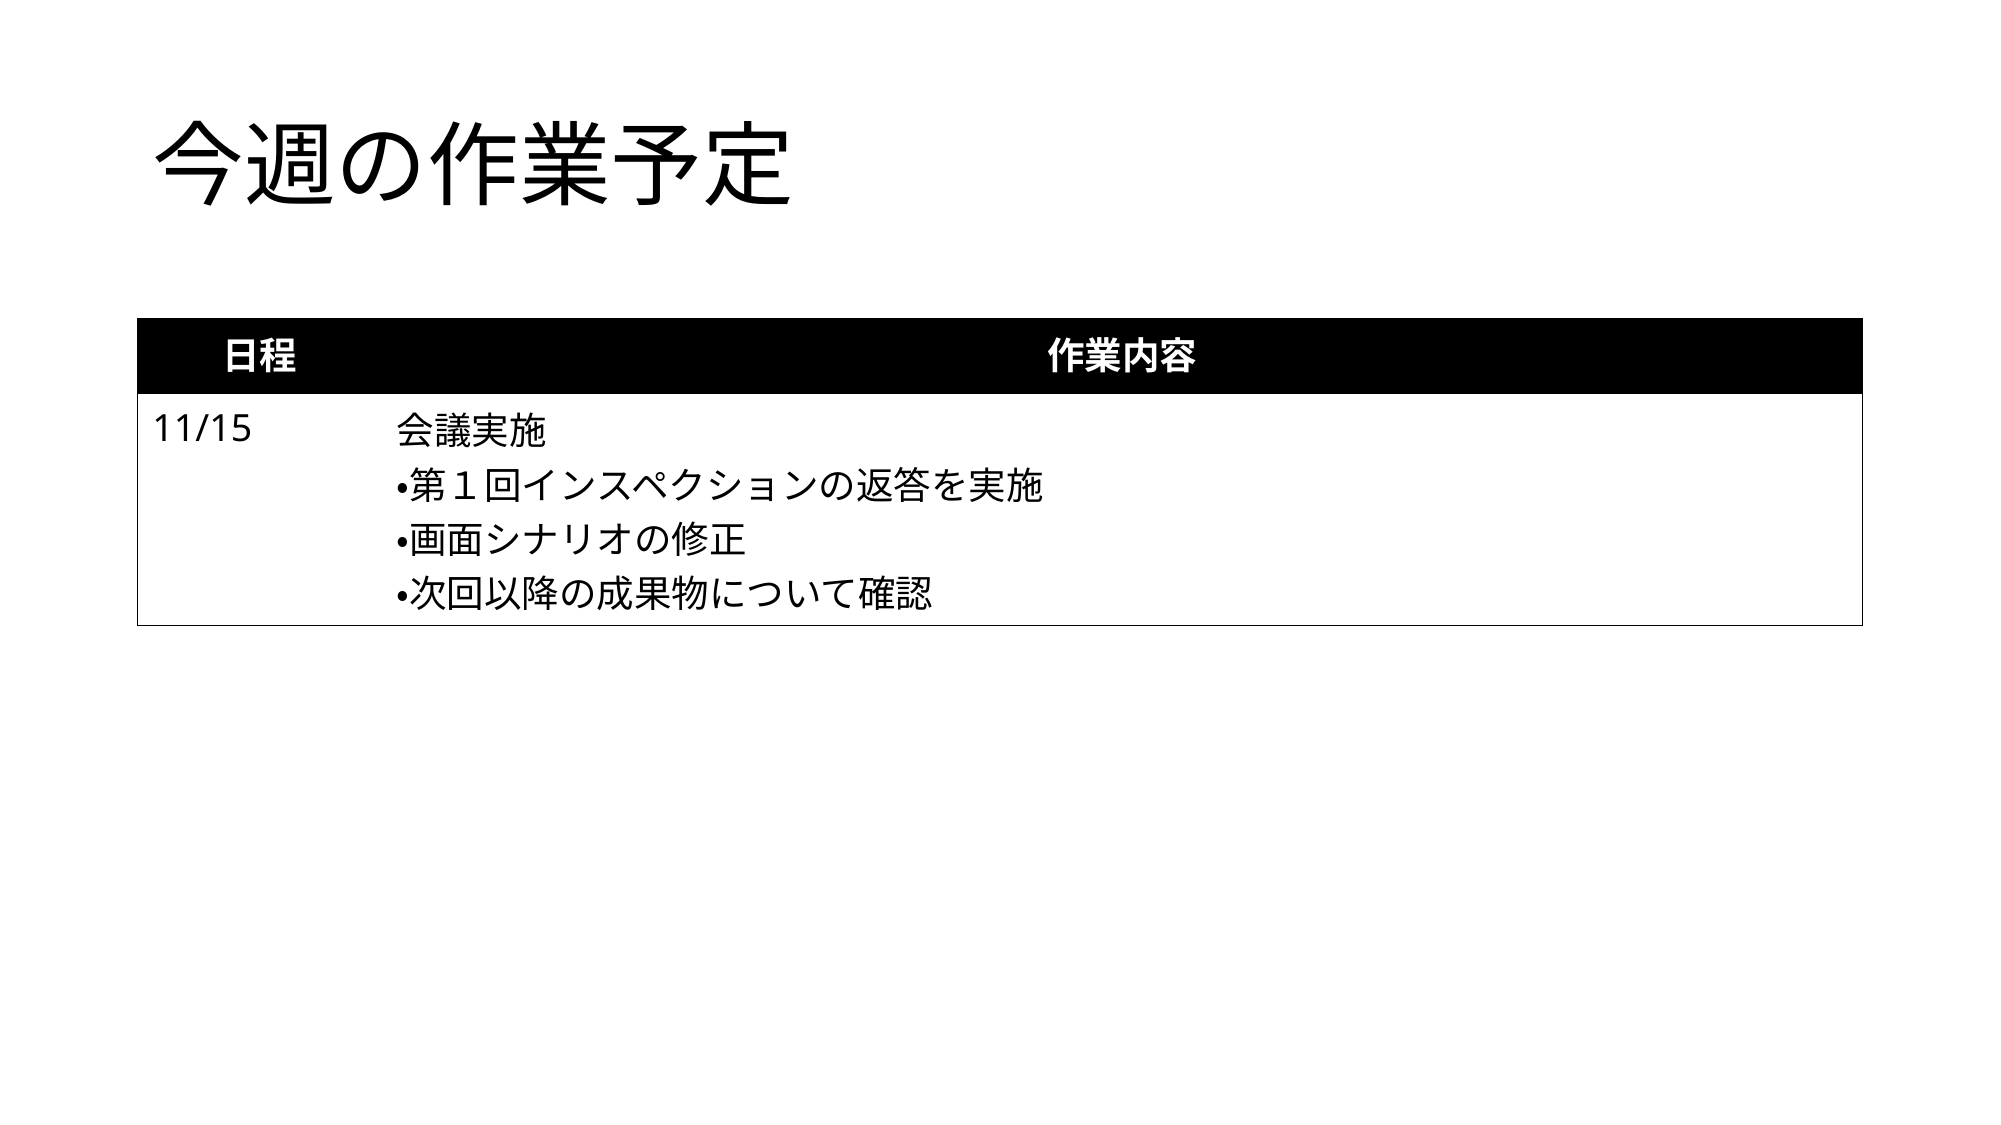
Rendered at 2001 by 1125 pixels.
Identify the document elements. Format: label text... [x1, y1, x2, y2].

table_header 日程 [138, 319, 382, 393]
table_cell 11/15 [138, 394, 382, 625]
table_cell 会議実施 ・第１回インスペクションの返答を実施 ・画面シナリオの修正 ・次回以降の成果物について確認 [382, 394, 1862, 625]
table_header 作業内容 [382, 319, 1862, 393]
title 今週の作業予定 [137, 59, 1863, 278]
